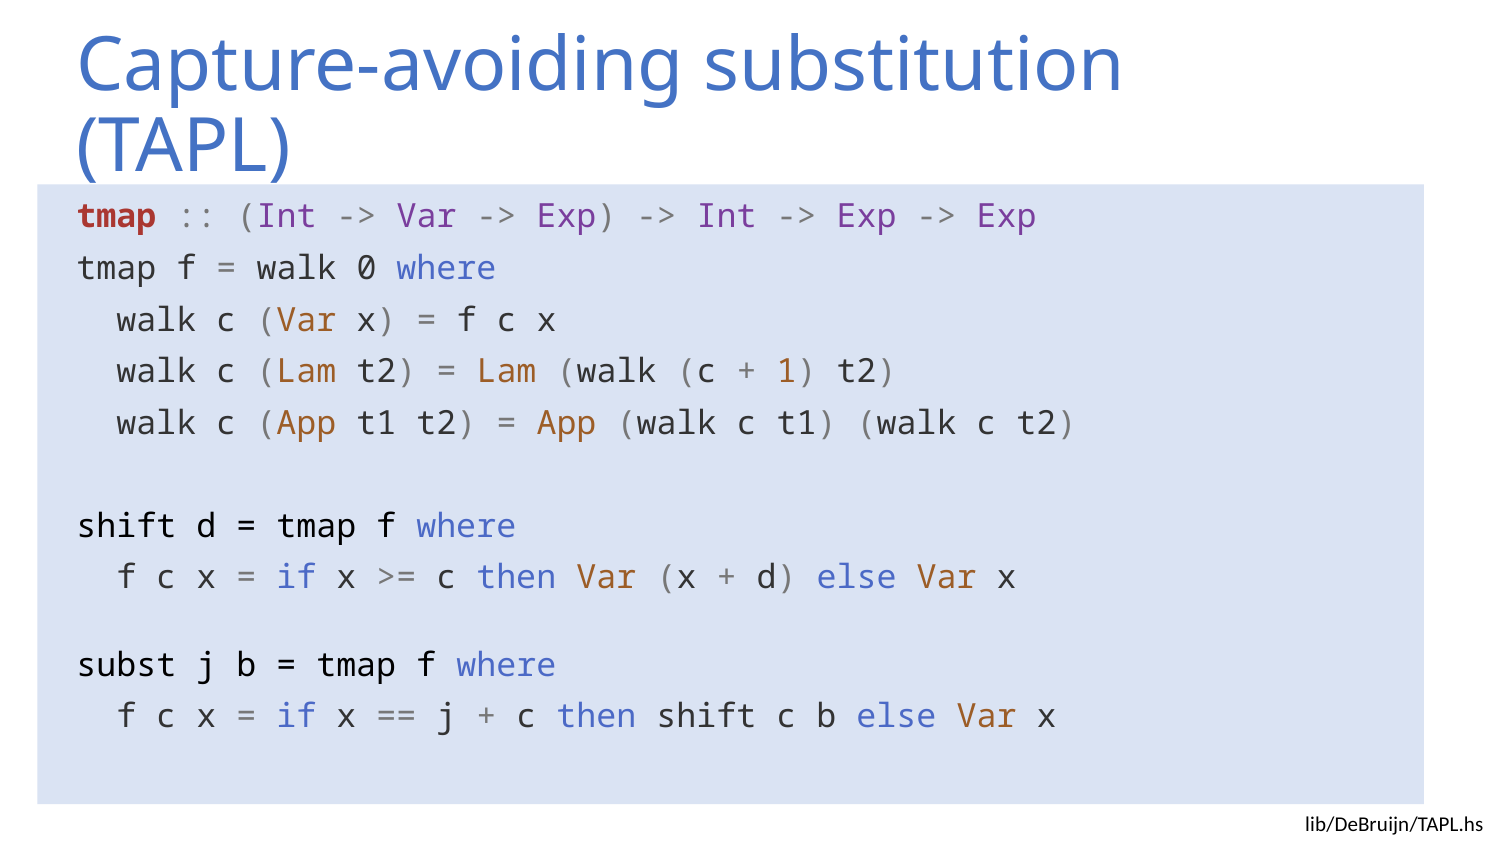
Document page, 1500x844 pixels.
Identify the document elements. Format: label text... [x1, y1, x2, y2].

text_box [36, 183, 1425, 805]
title Capture-avoiding substitution (TAPL) [61, 39, 1356, 174]
text_box lib/DeBruijn/TAPL.hs [1290, 803, 1499, 844]
list tmap :: (Int -> Var -> Exp) -> Int -> Exp -> Exp tmap f = walk 0 where walk c (Var x) = f c x walk c (Lam t2) = Lam (walk (c + 1) t2) walk c (App t1 t2) = App (walk c t1) (walk c t2) shift d = tmap f where f c x = if x >= c then Var (x + d) else Var x subst j b = tmap f where f c x = if x == j + c then shift c b else Var x [61, 191, 1466, 760]
